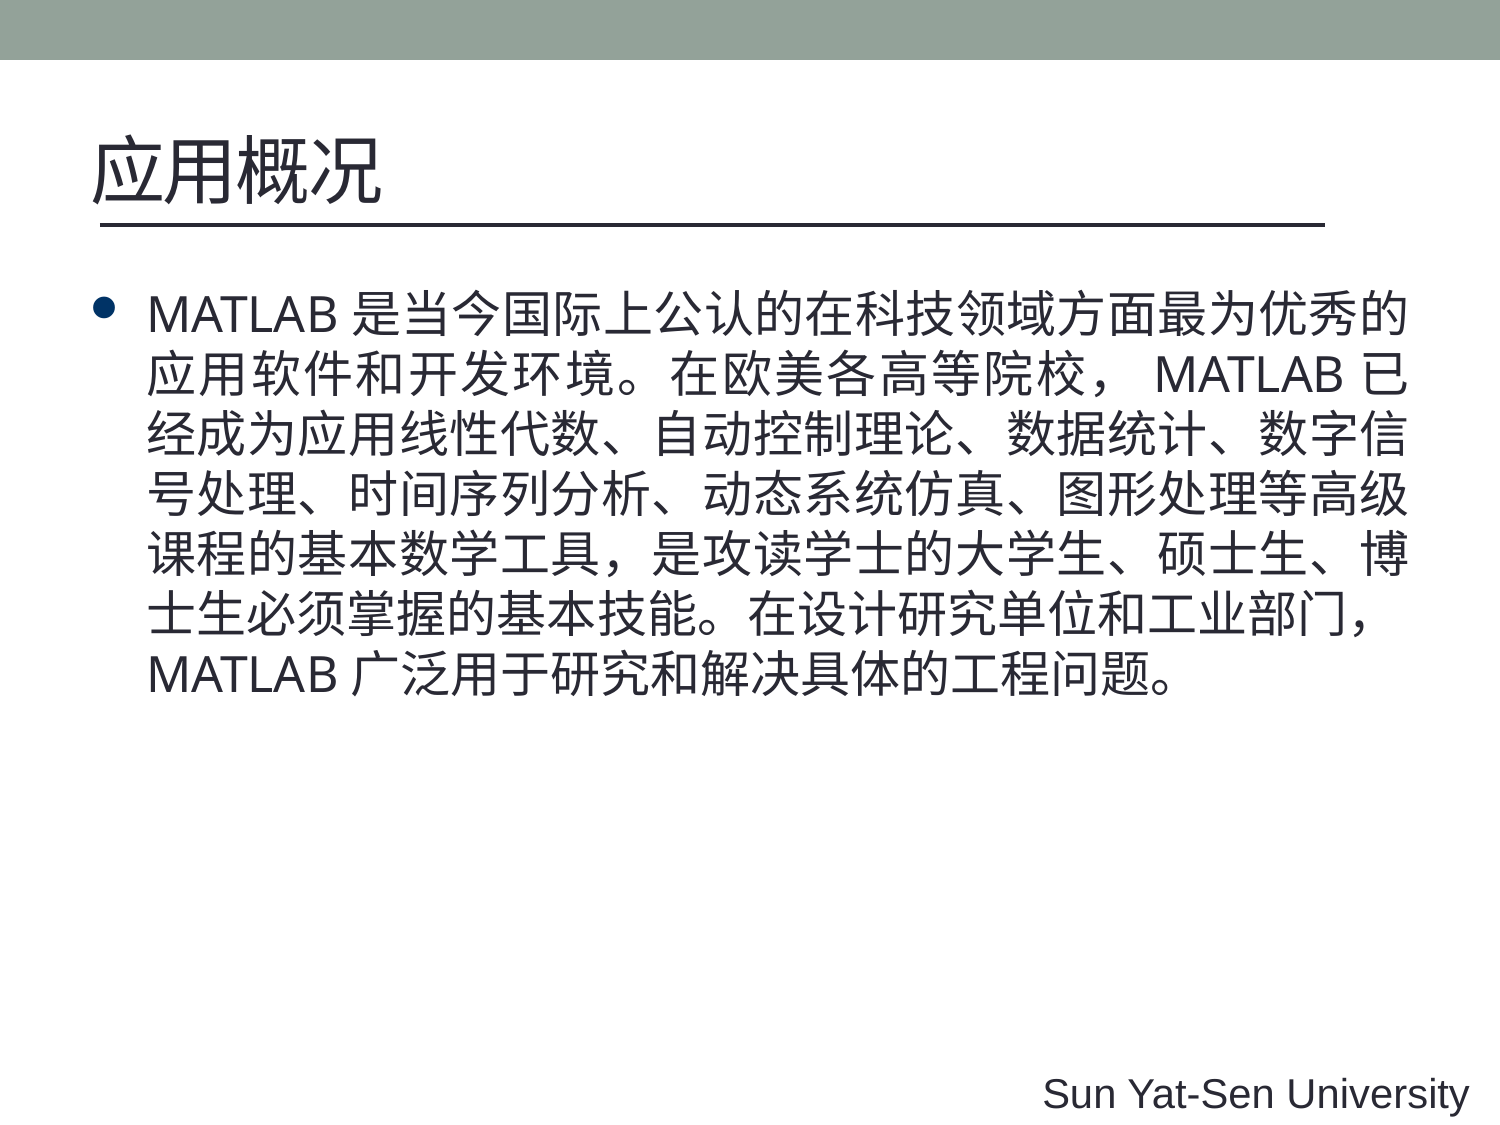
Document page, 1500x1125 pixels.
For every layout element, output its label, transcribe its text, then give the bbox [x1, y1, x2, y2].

list MATLAB是当今国际上公认的在科技领域方面最为优秀的应用软件和开发环境。在欧美各高等院校，MATLAB已经成为应用线性代数、自动控制理论、数据统计、数字信号处理、时间序列分析、动态系统仿真、图形处理等高级课程的基本数学工具，是攻读学士的大学生、硕士生、博士生必须掌握的基本技能。在设计研究单位和工业部门，MATLAB广泛用于研究和解决具体的工程问题。 [75, 275, 1425, 788]
title 应用概况 [75, 87, 1425, 250]
